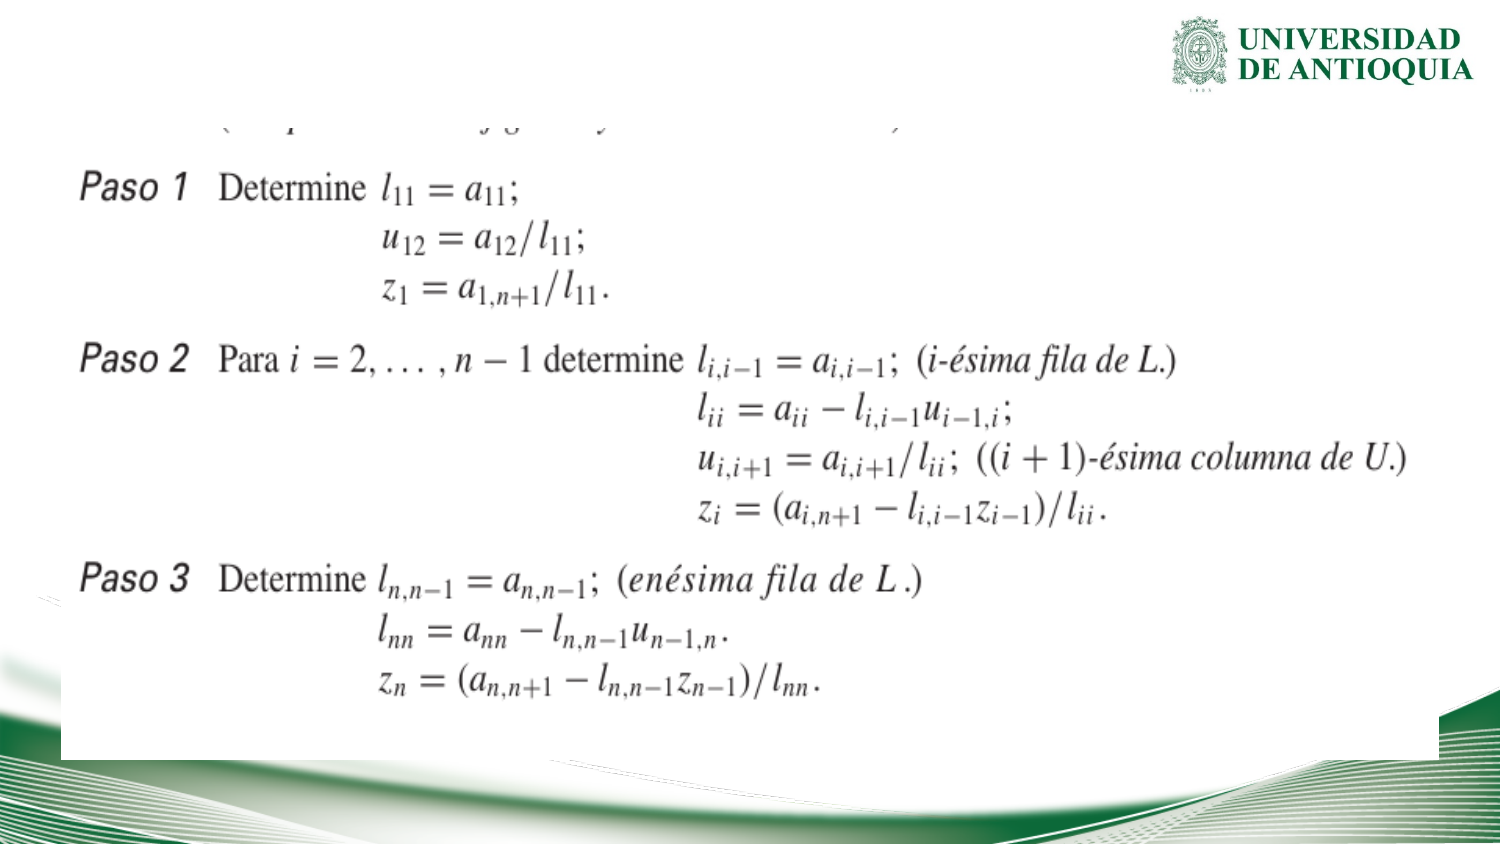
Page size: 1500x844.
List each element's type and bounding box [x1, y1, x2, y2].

picture [0, 127, 1500, 844]
picture [1167, 13, 1477, 95]
